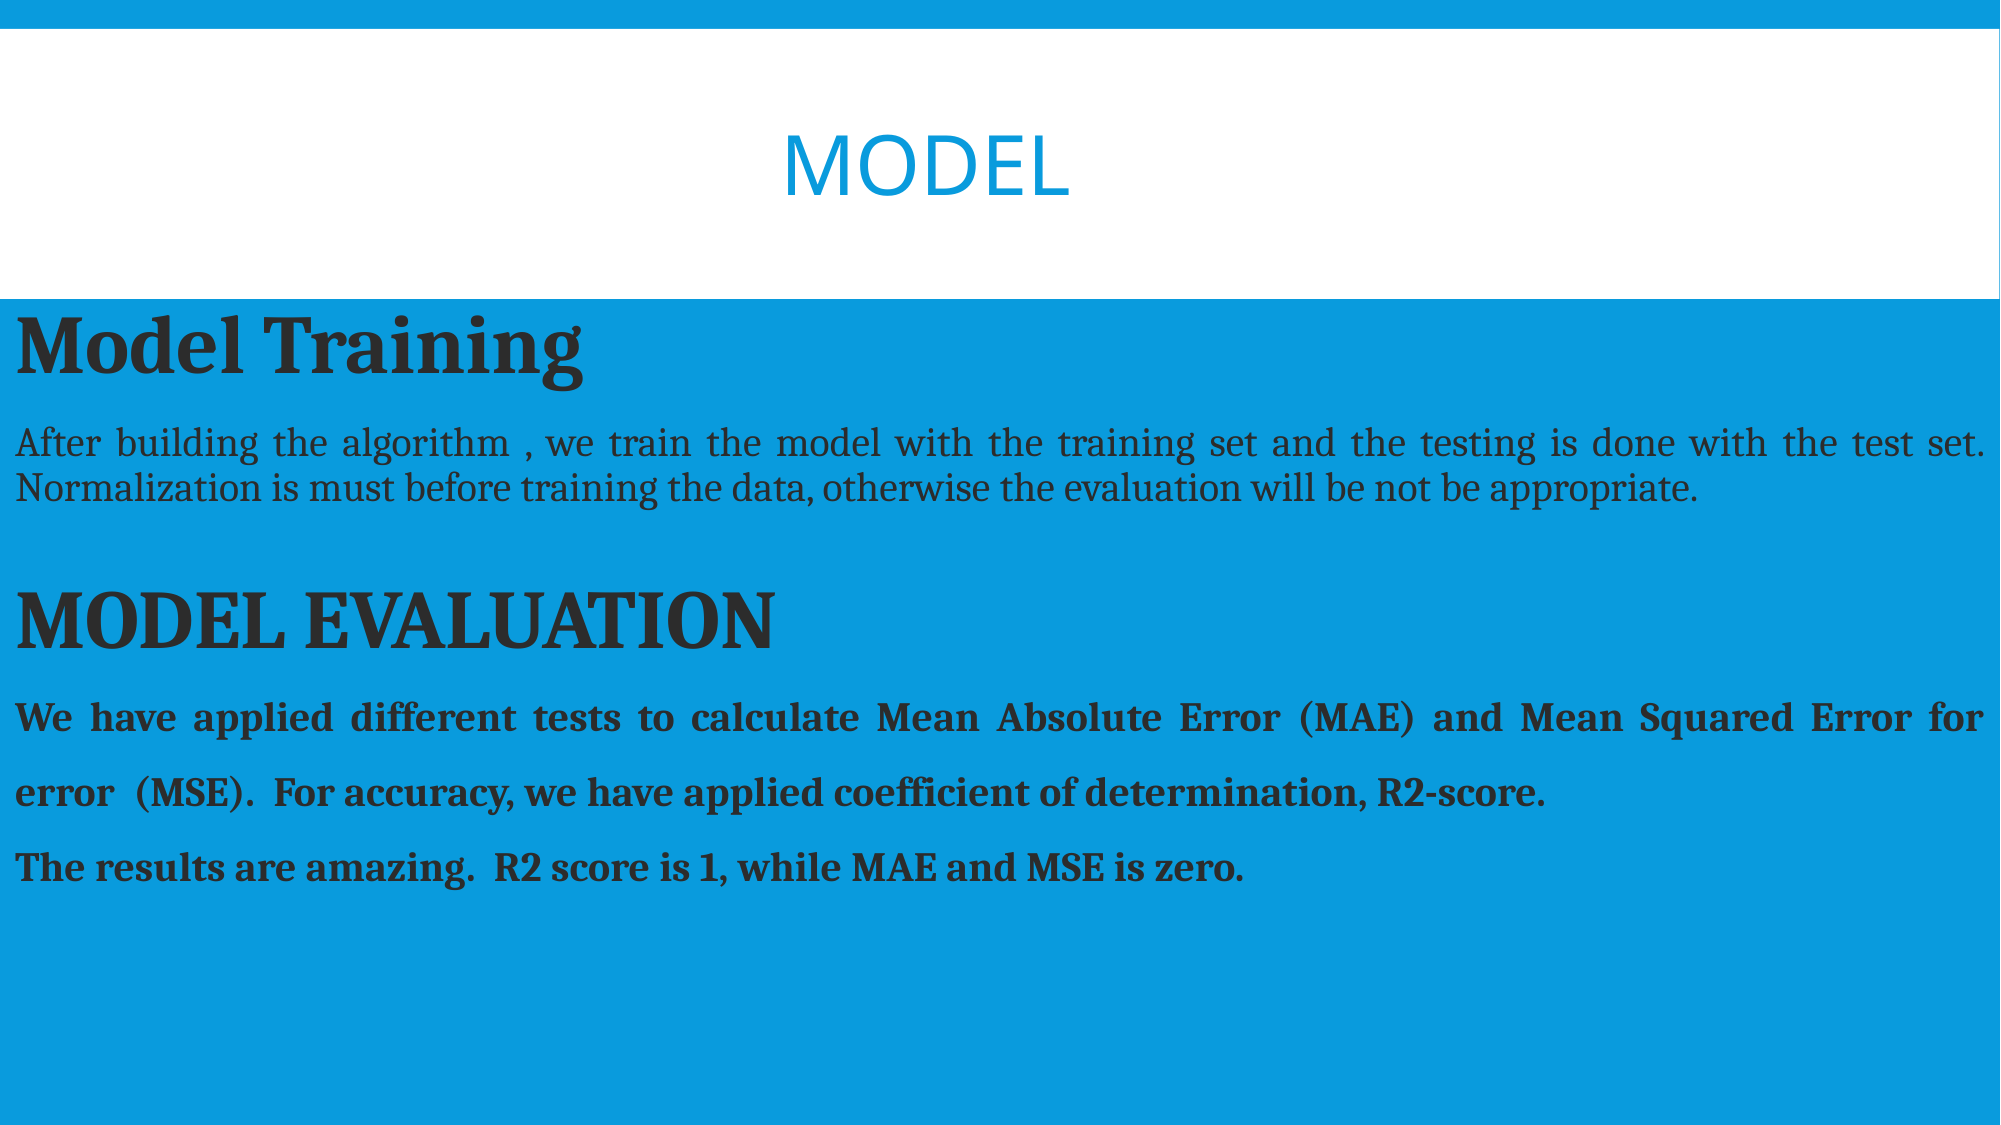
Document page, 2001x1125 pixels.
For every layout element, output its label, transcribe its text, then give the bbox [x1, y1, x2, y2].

title MODEL [49, 46, 1803, 294]
list Model Training After building the algorithm , we train the model with the training set and the testing is done with the test set. Normalization is must before training the data, otherwise the evaluation will be not be appropriate. MODEL EVALUATION We have applied different tests to calculate Mean Absolute Error (MAE) and Mean Squared Error for error (MSE). For accuracy, we have applied coefficient of determination, R2-score. The results are amazing. R2 score is 1, while MAE and MSE is zero. [0, 294, 2000, 1125]
